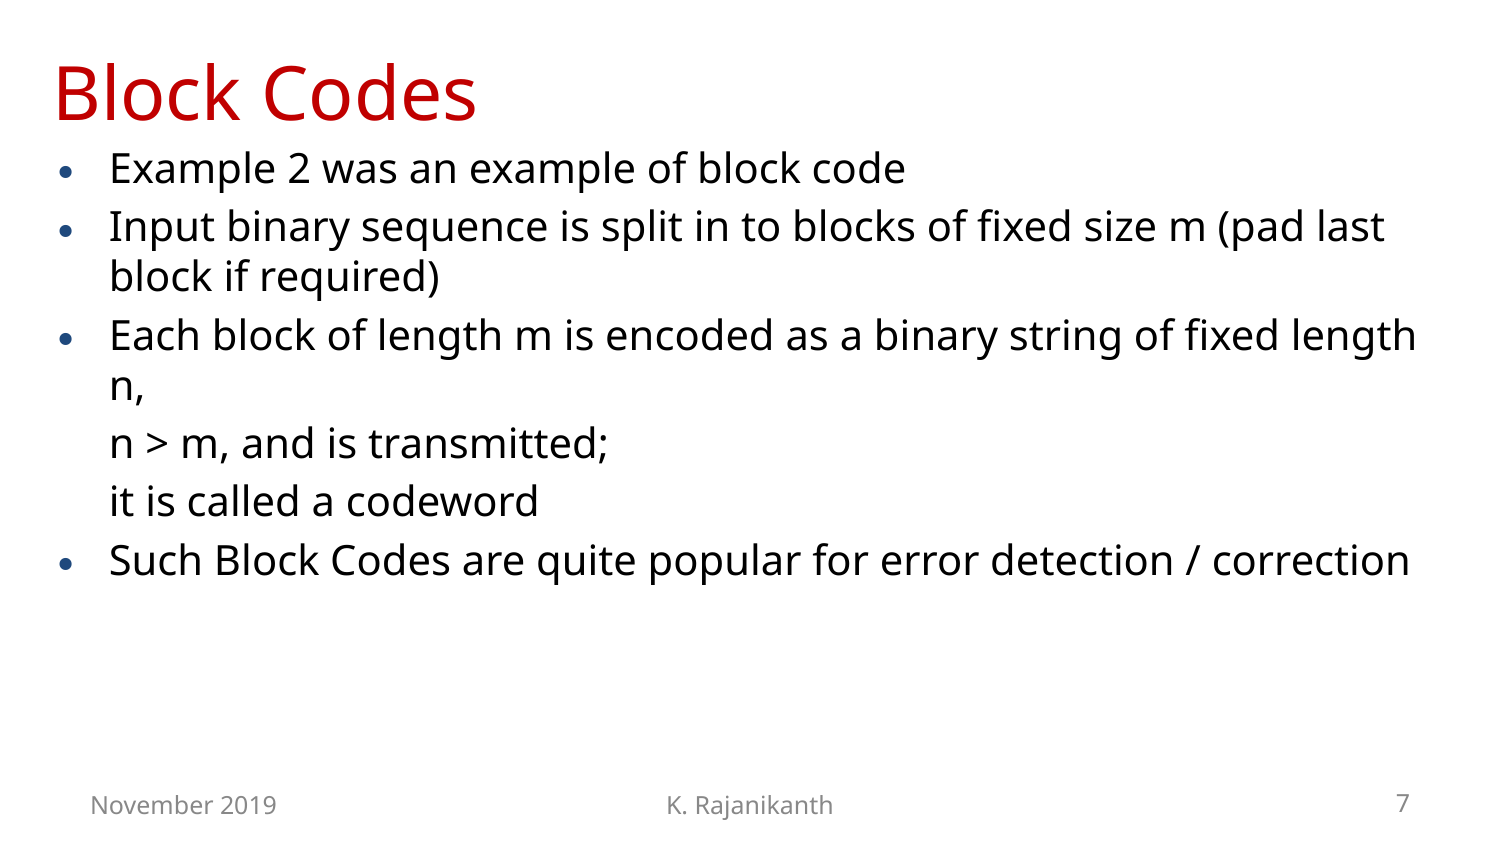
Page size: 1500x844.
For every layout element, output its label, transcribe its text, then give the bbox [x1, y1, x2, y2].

footer K. Rajanikanth [512, 782, 988, 827]
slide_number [75, 782, 425, 827]
list Example 2 was an example of block code Input binary sequence is split in to blocks of fixed size m (pad last block if required) Each block of length m is encoded as a binary string of fixed length n, n > m, and is transmitted; it is called a codeword Such Block Codes are quite popular for error detection / correction [37, 134, 1475, 797]
title Block Codes [37, 33, 1463, 134]
slide_number ‹#› [1074, 782, 1425, 827]
